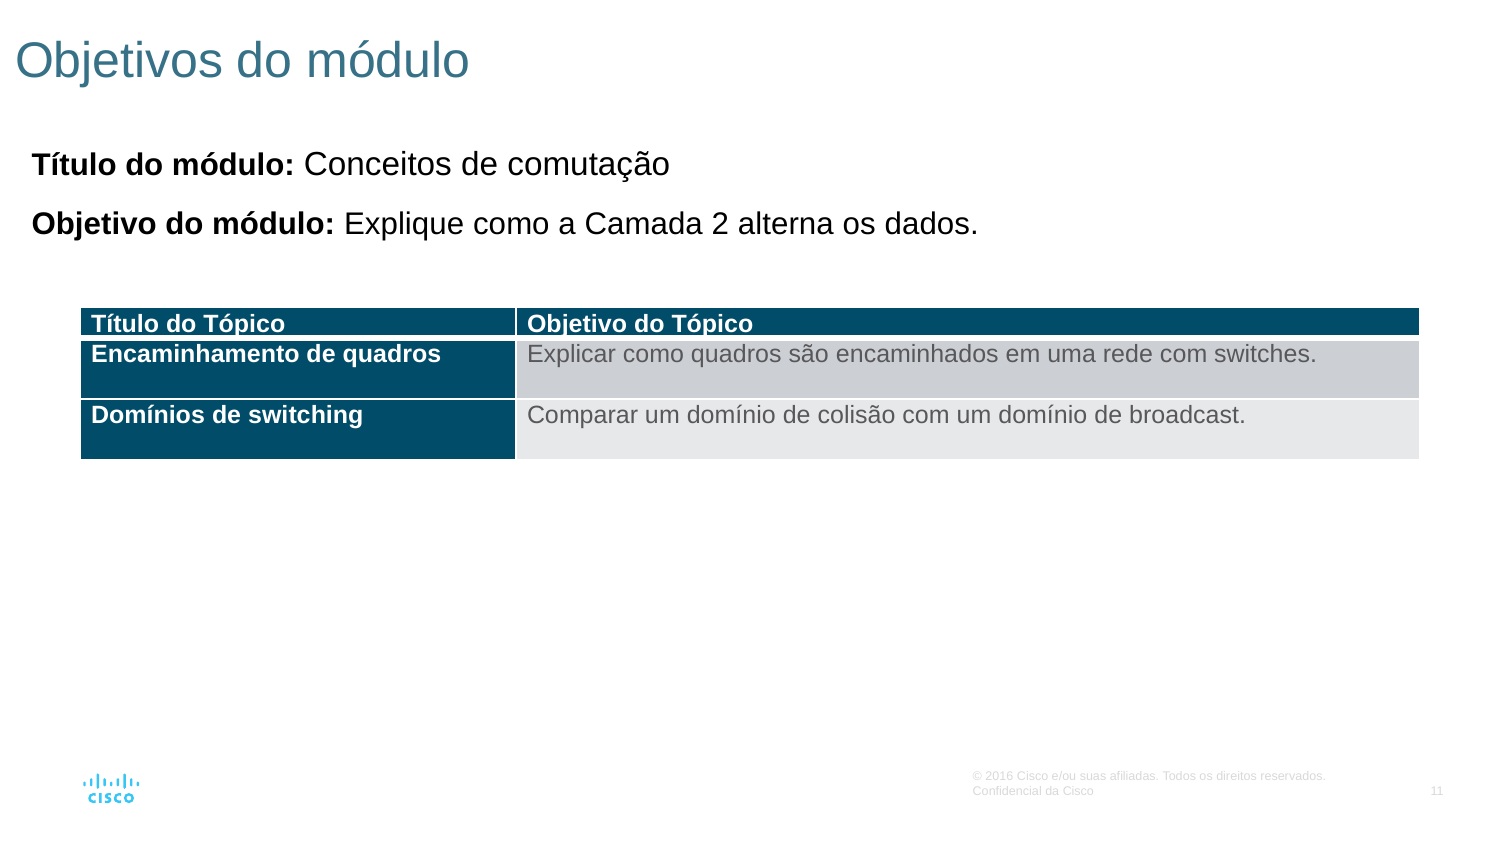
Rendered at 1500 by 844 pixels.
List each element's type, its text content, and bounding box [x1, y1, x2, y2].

table_cell Domínios de switching [81, 400, 515, 459]
table_cell Comparar um domínio de colisão com um domínio de broadcast. [517, 400, 1419, 459]
table_header Objetivo do Tópico [517, 308, 1419, 335]
table_header Título do Tópico [81, 308, 515, 335]
list Título do módulo: Conceitos de comutação Objetivo do módulo: Explique como a Camada 2 alterna os dados. [16, 134, 1456, 281]
title Objetivos do módulo [0, 6, 1500, 108]
table_cell Encaminhamento de quadros [81, 341, 515, 398]
table_cell Explicar como quadros são encaminhados em uma rede com switches. [517, 341, 1419, 398]
